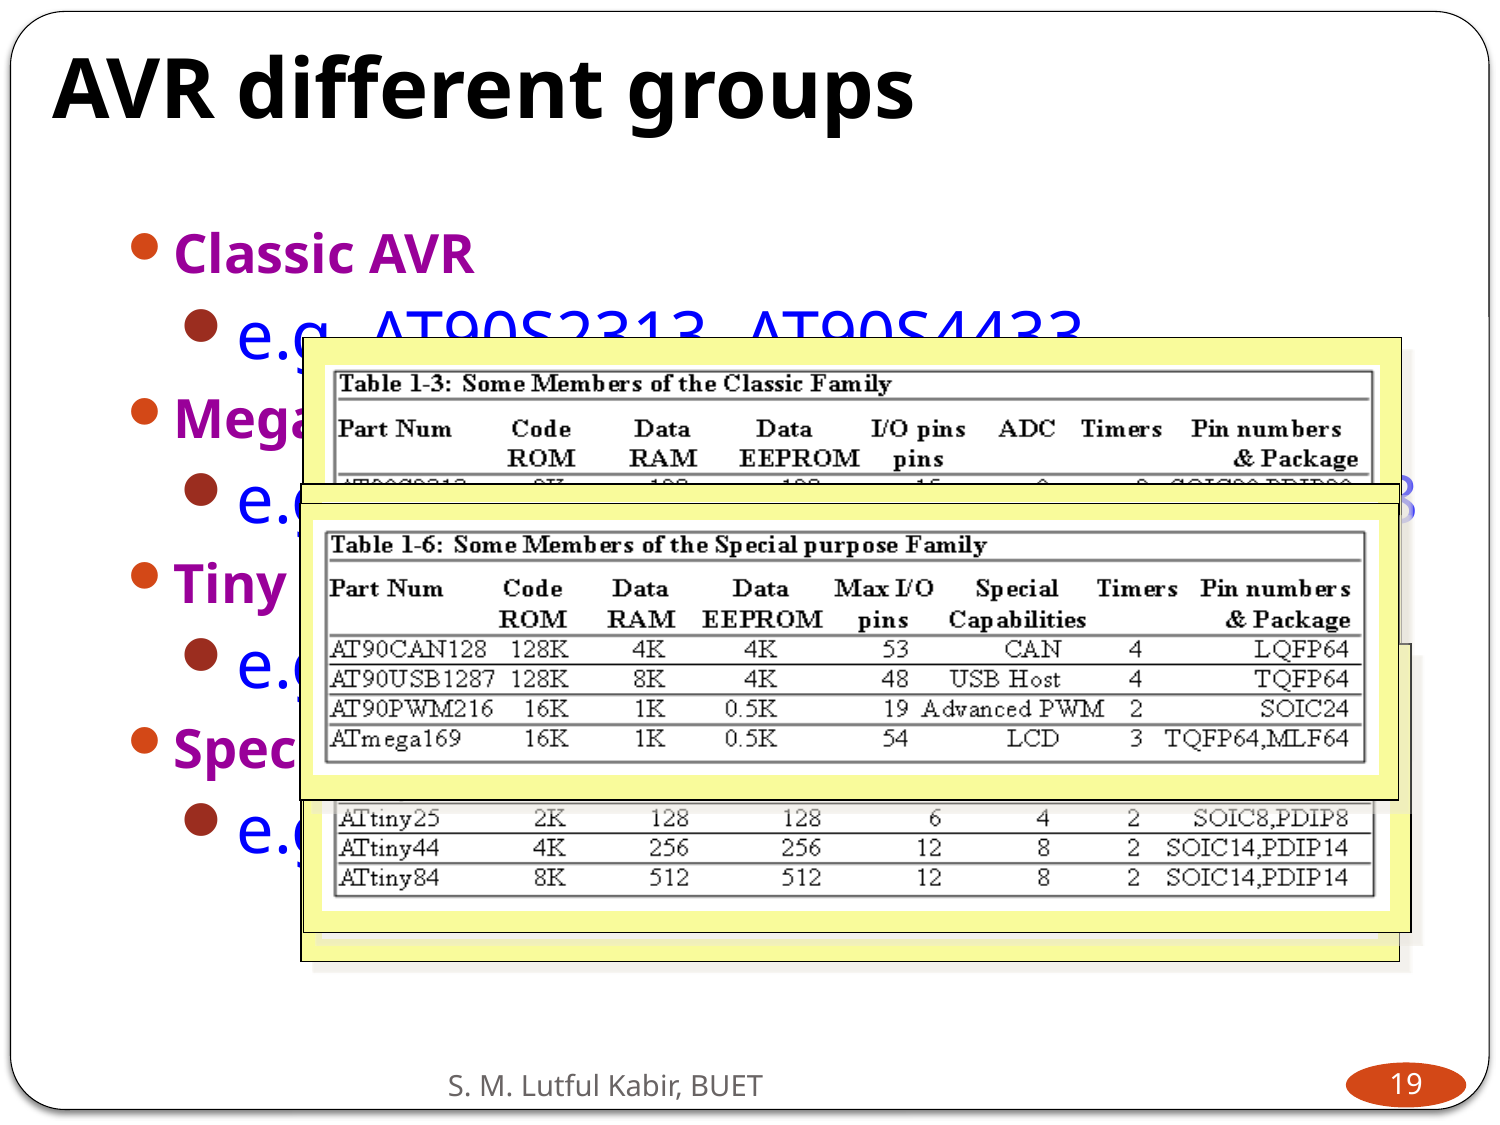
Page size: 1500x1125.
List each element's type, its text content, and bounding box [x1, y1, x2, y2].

slide_number 19 [1345, 1062, 1467, 1108]
footer S. M. Lutful Kabir, BUET [433, 1062, 1337, 1108]
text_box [300, 939, 1400, 962]
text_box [299, 503, 1399, 801]
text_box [300, 483, 1400, 503]
title AVR different groups [37, 25, 1475, 150]
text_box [303, 643, 1412, 933]
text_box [302, 337, 1402, 483]
list Classic AVR e.g. AT90S2313, AT90S4433 Mega e.g. ATmega8, ATmega32, ATmega128 Tiny e.g. ATtiny13, ATtiny25 Special Purpose AVR e.g. AT90PWM216,AT90USB1287 [112, 212, 1500, 955]
